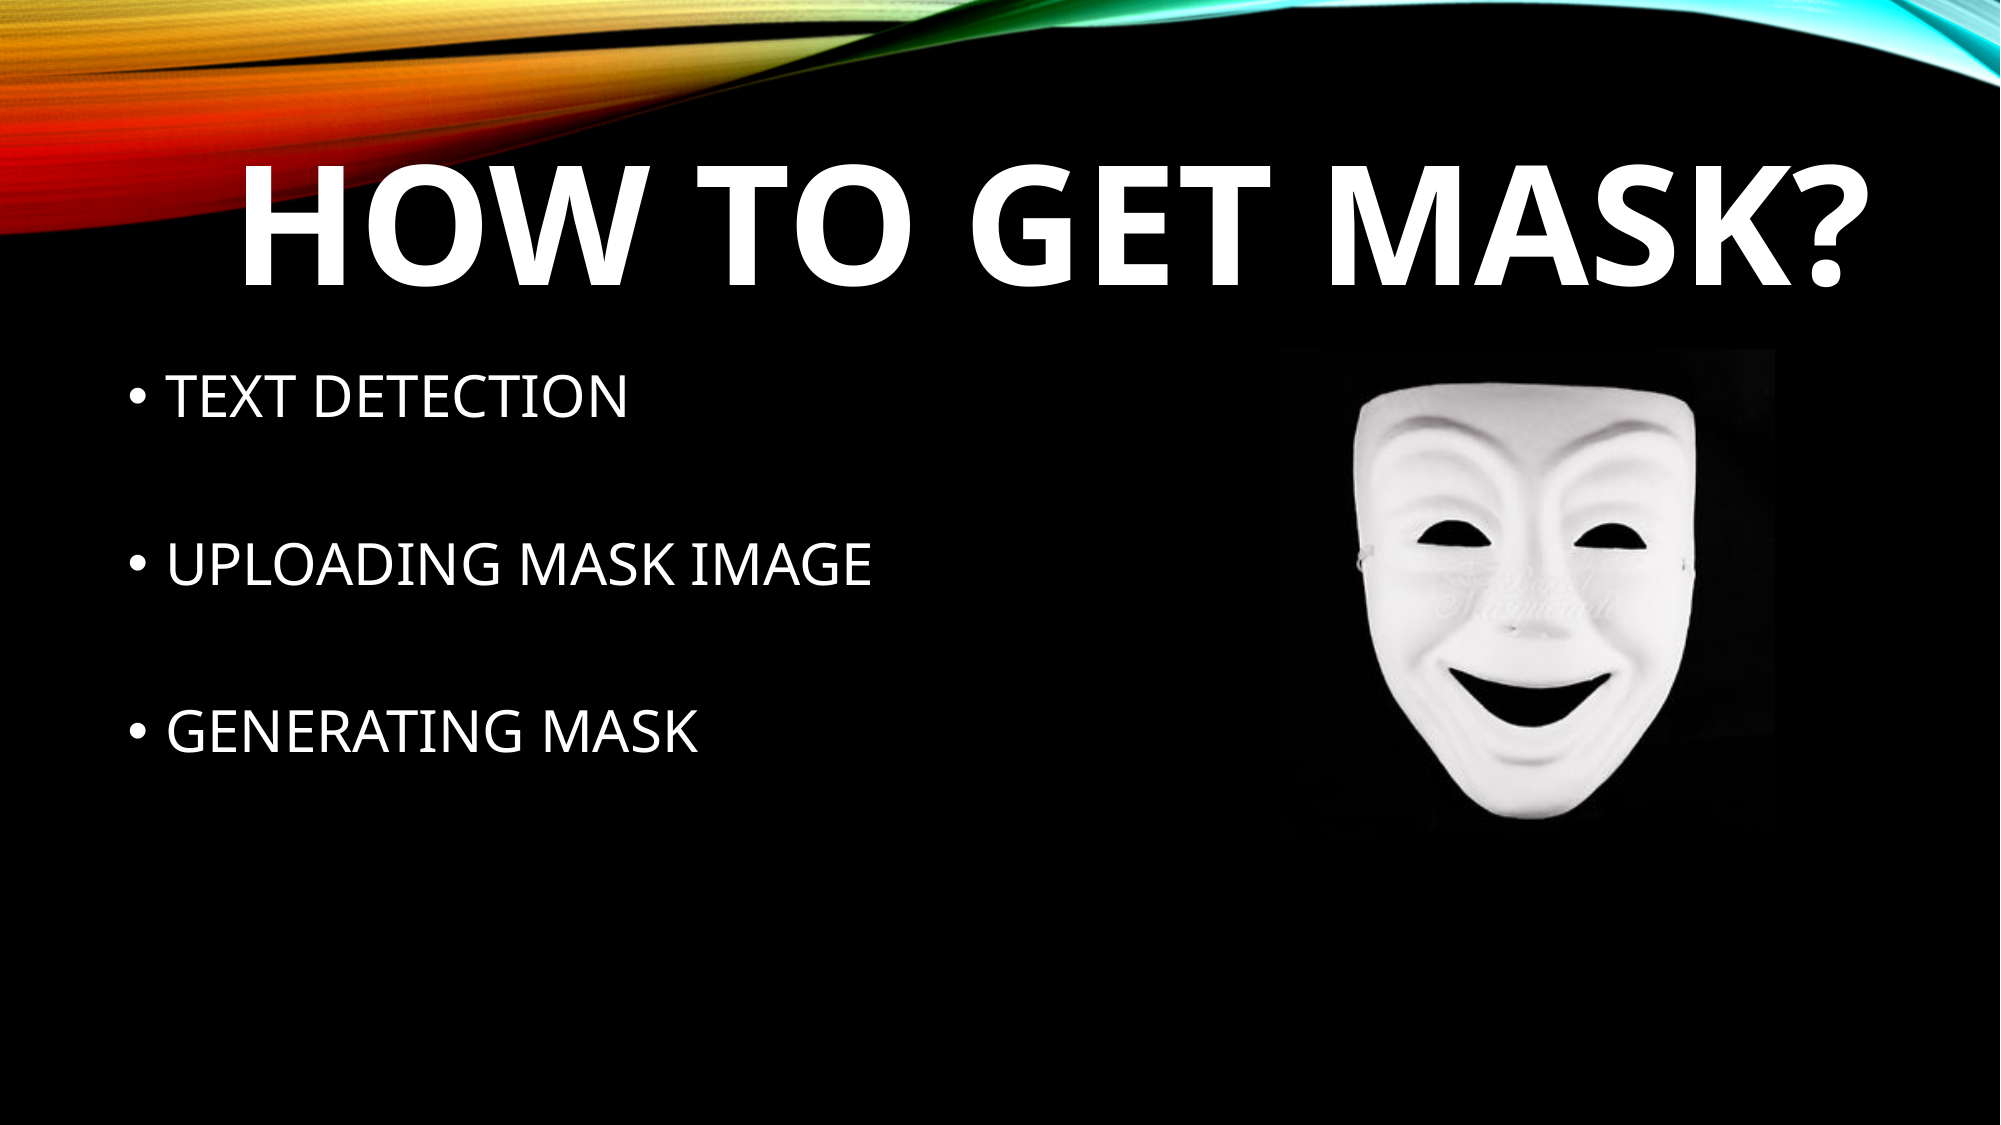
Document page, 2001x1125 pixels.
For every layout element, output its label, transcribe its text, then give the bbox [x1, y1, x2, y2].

title How to get mask? [130, 125, 1888, 338]
list TEXT DETECTION UPLOADING MASK IMAGE GENERATING MASK [112, 360, 1888, 1021]
picture [0, 0, 2000, 237]
picture [1281, 349, 1775, 844]
